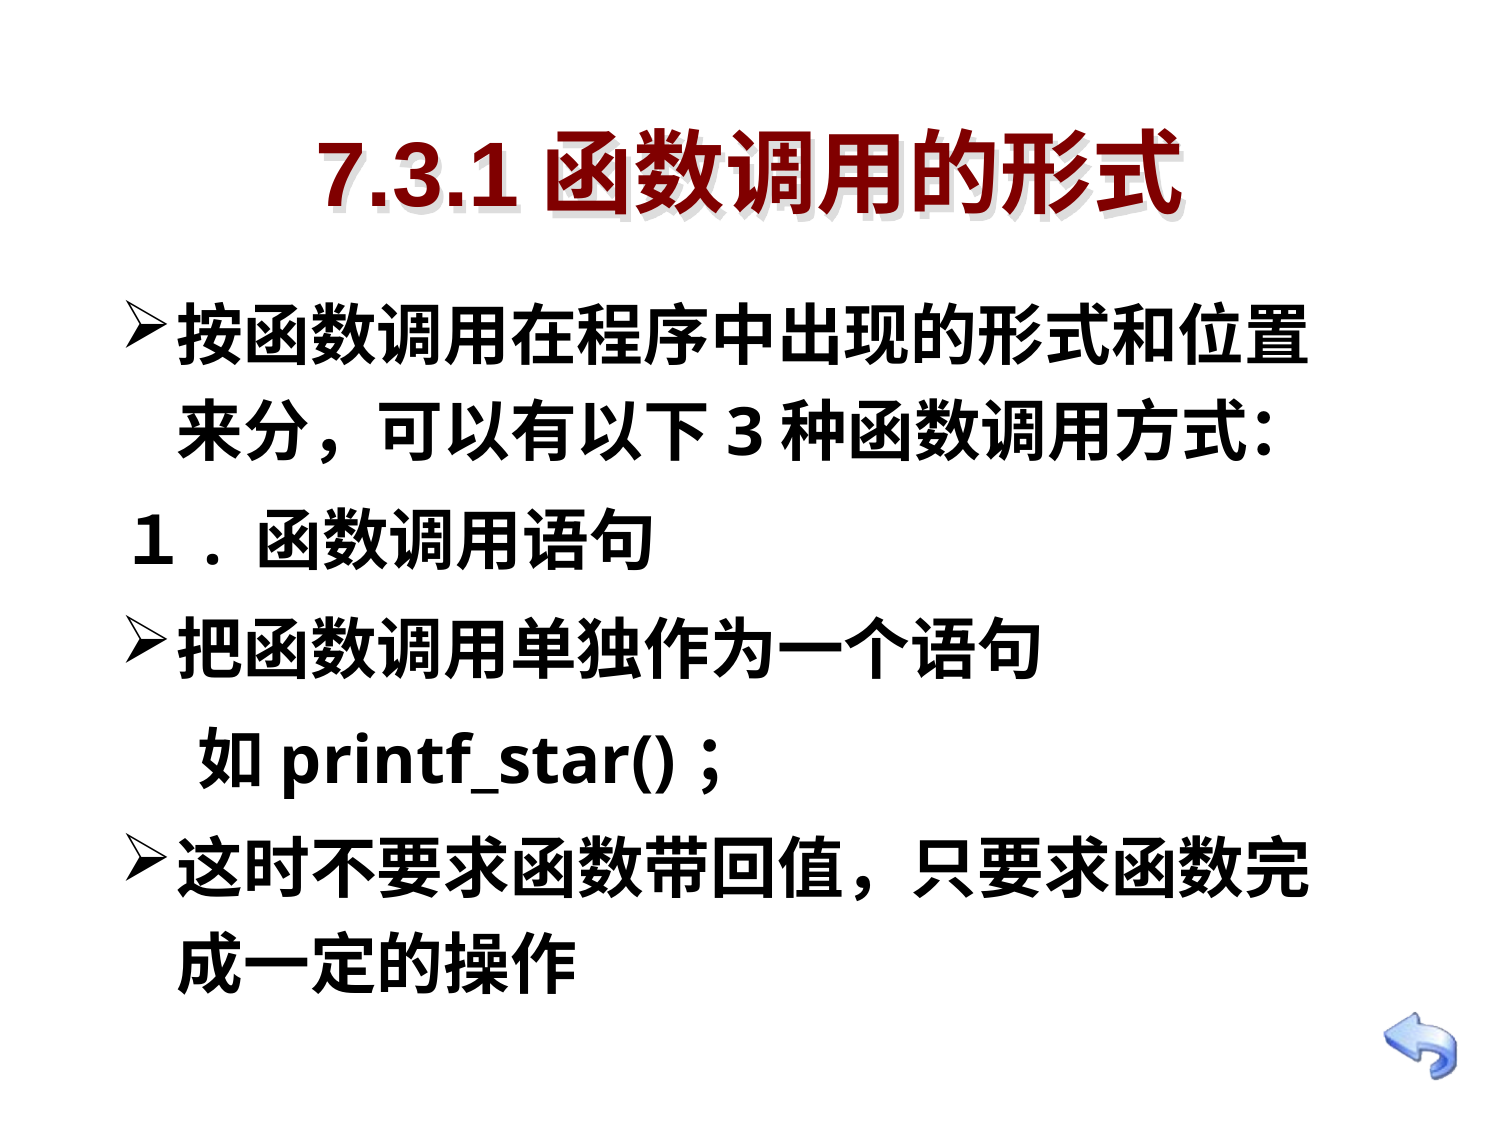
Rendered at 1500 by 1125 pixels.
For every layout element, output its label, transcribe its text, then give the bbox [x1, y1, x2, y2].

picture [1382, 1007, 1461, 1086]
list 按函数调用在程序中出现的形式和位置来分，可以有以下3种函数调用方式： １. 函数调用语句 把函数调用单独作为一个语句 如printf_star()； 这时不要求函数带回值，只要求函数完成一定的操作 [105, 269, 1372, 1008]
title 7.3.1函数调用的形式 [23, 107, 1477, 234]
